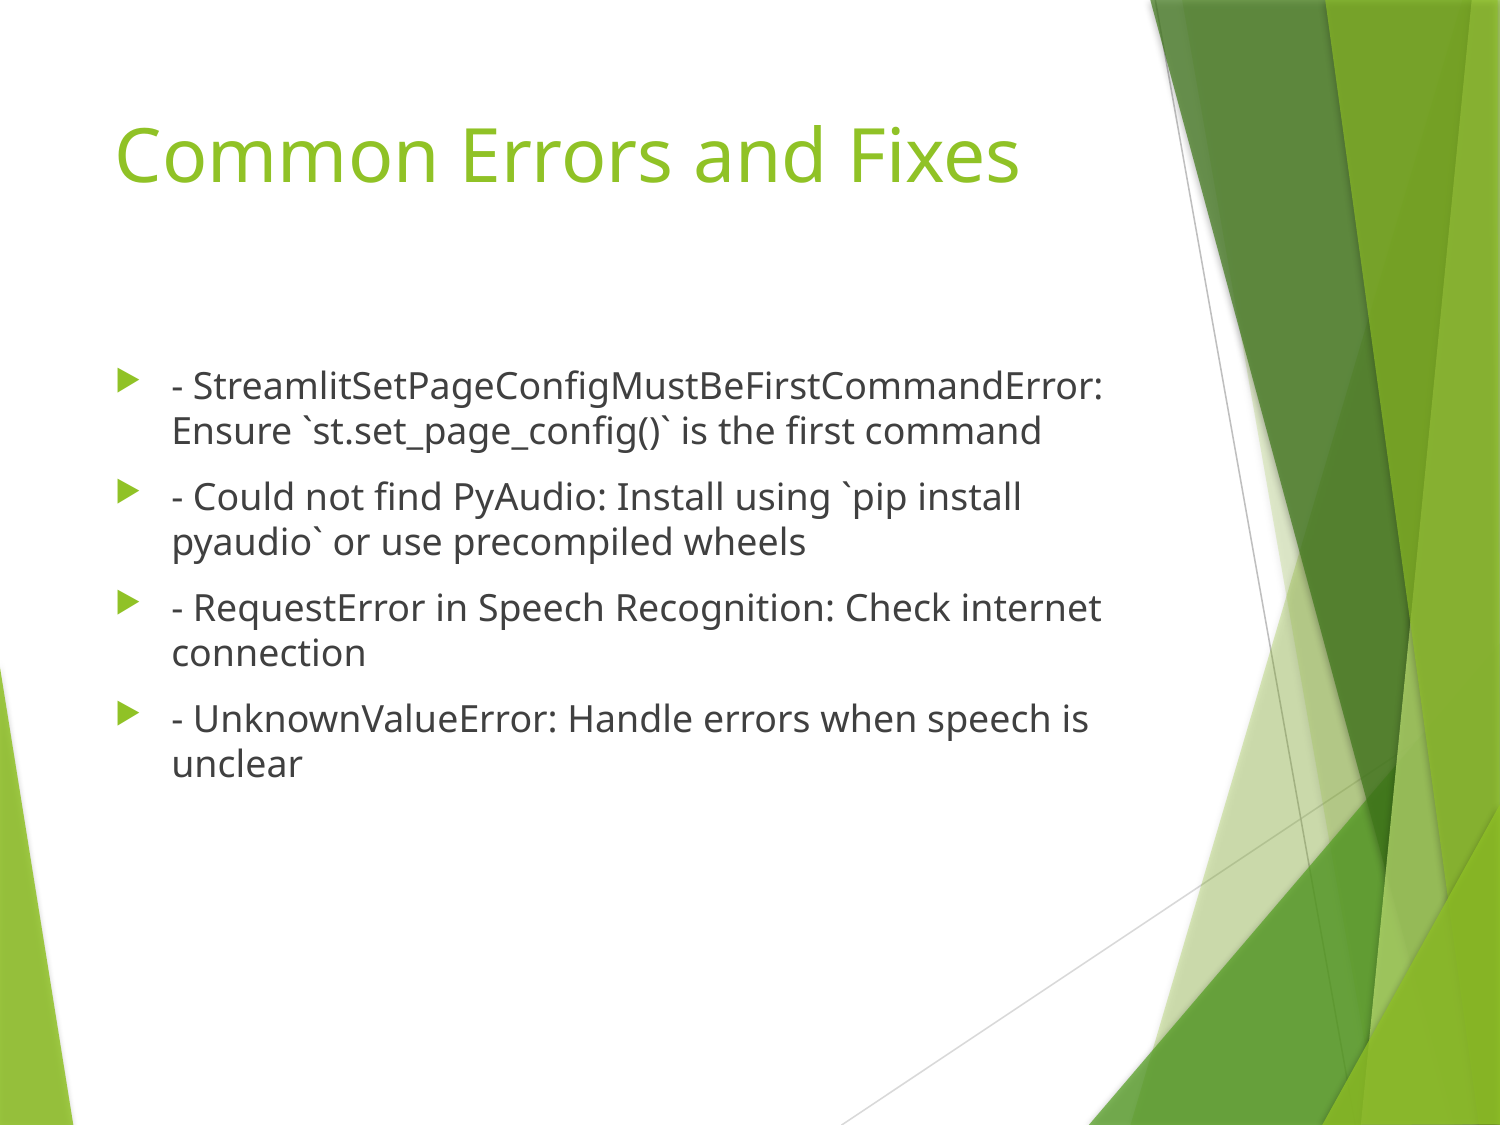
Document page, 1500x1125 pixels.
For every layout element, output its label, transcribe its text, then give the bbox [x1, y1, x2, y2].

title Common Errors and Fixes [99, 99, 1142, 317]
list - StreamlitSetPageConfigMustBeFirstCommandError: Ensure `st.set_page_config()` is the first command - Could not find PyAudio: Install using `pip install pyaudio` or use precompiled wheels - RequestError in Speech Recognition: Check internet connection - UnknownValueError: Handle errors when speech is unclear [99, 354, 1142, 992]
